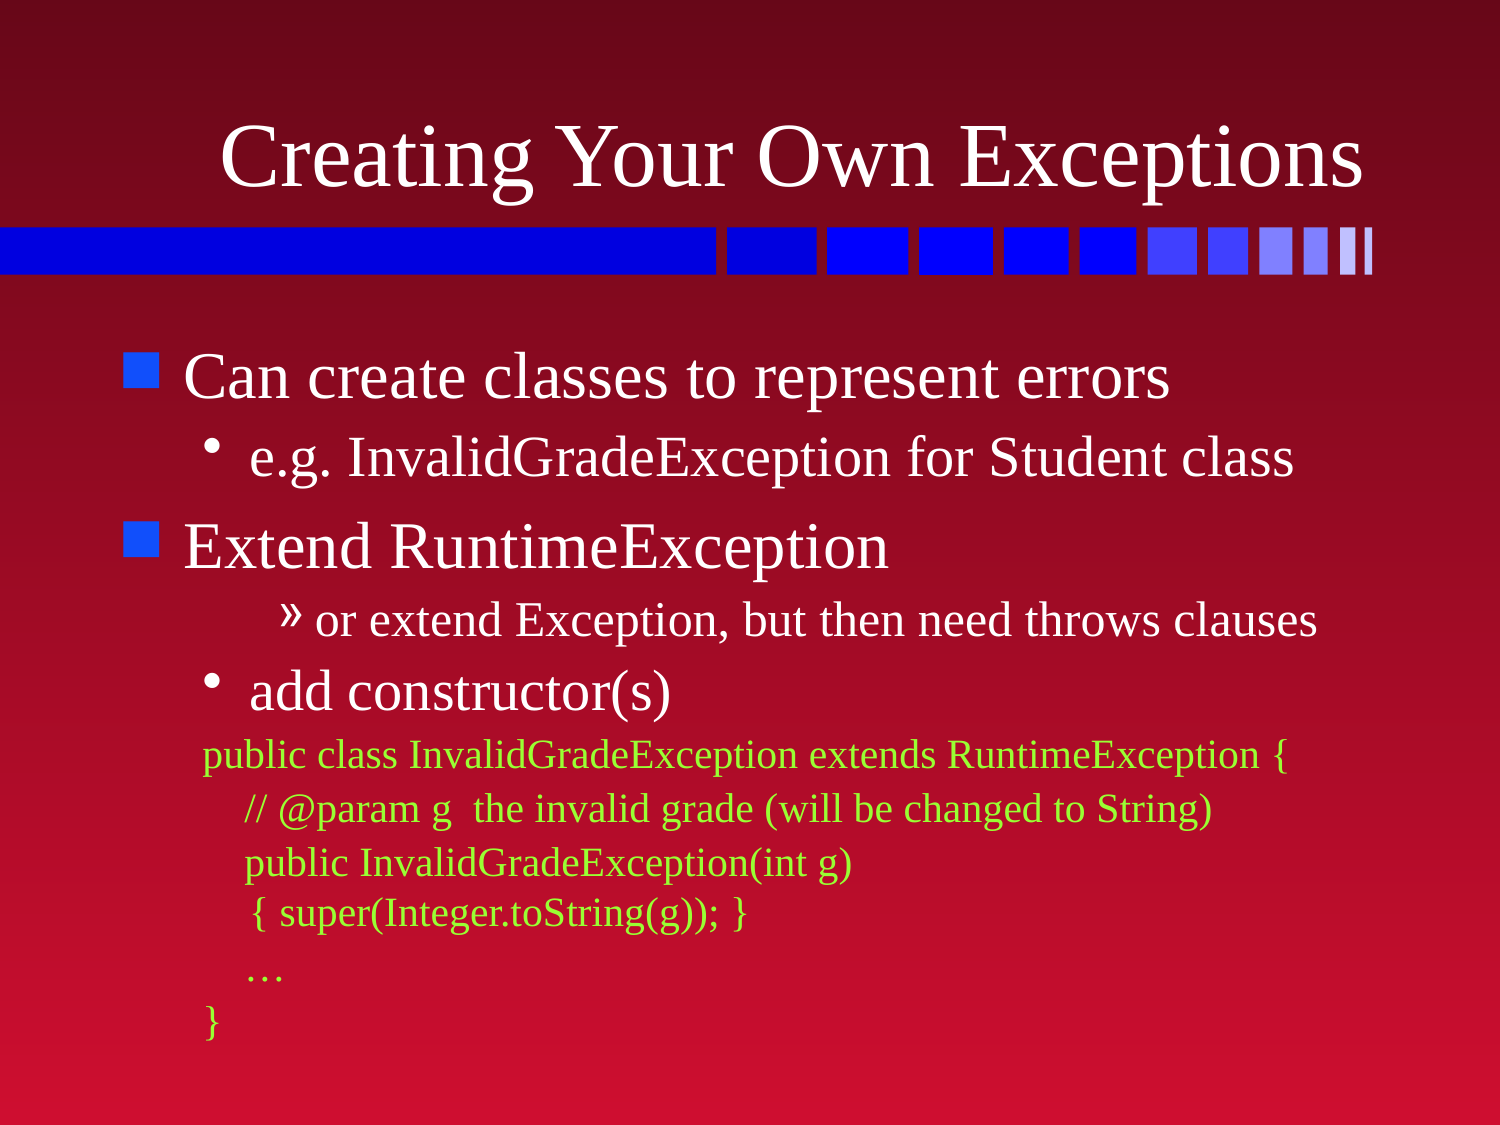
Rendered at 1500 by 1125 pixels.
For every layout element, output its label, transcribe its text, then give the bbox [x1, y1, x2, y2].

title Creating Your Own Exceptions [109, 27, 1383, 213]
list Can create classes to represent errors e.g. InvalidGradeException for Student class Extend RuntimeException or extend Exception, but then need throws clauses add constructor(s) public class InvalidGradeException extends RuntimeException { // @param g the invalid grade (will be changed to String) public InvalidGradeException(int g) { super(Integer.toString(g)); } … } [111, 324, 1388, 1125]
